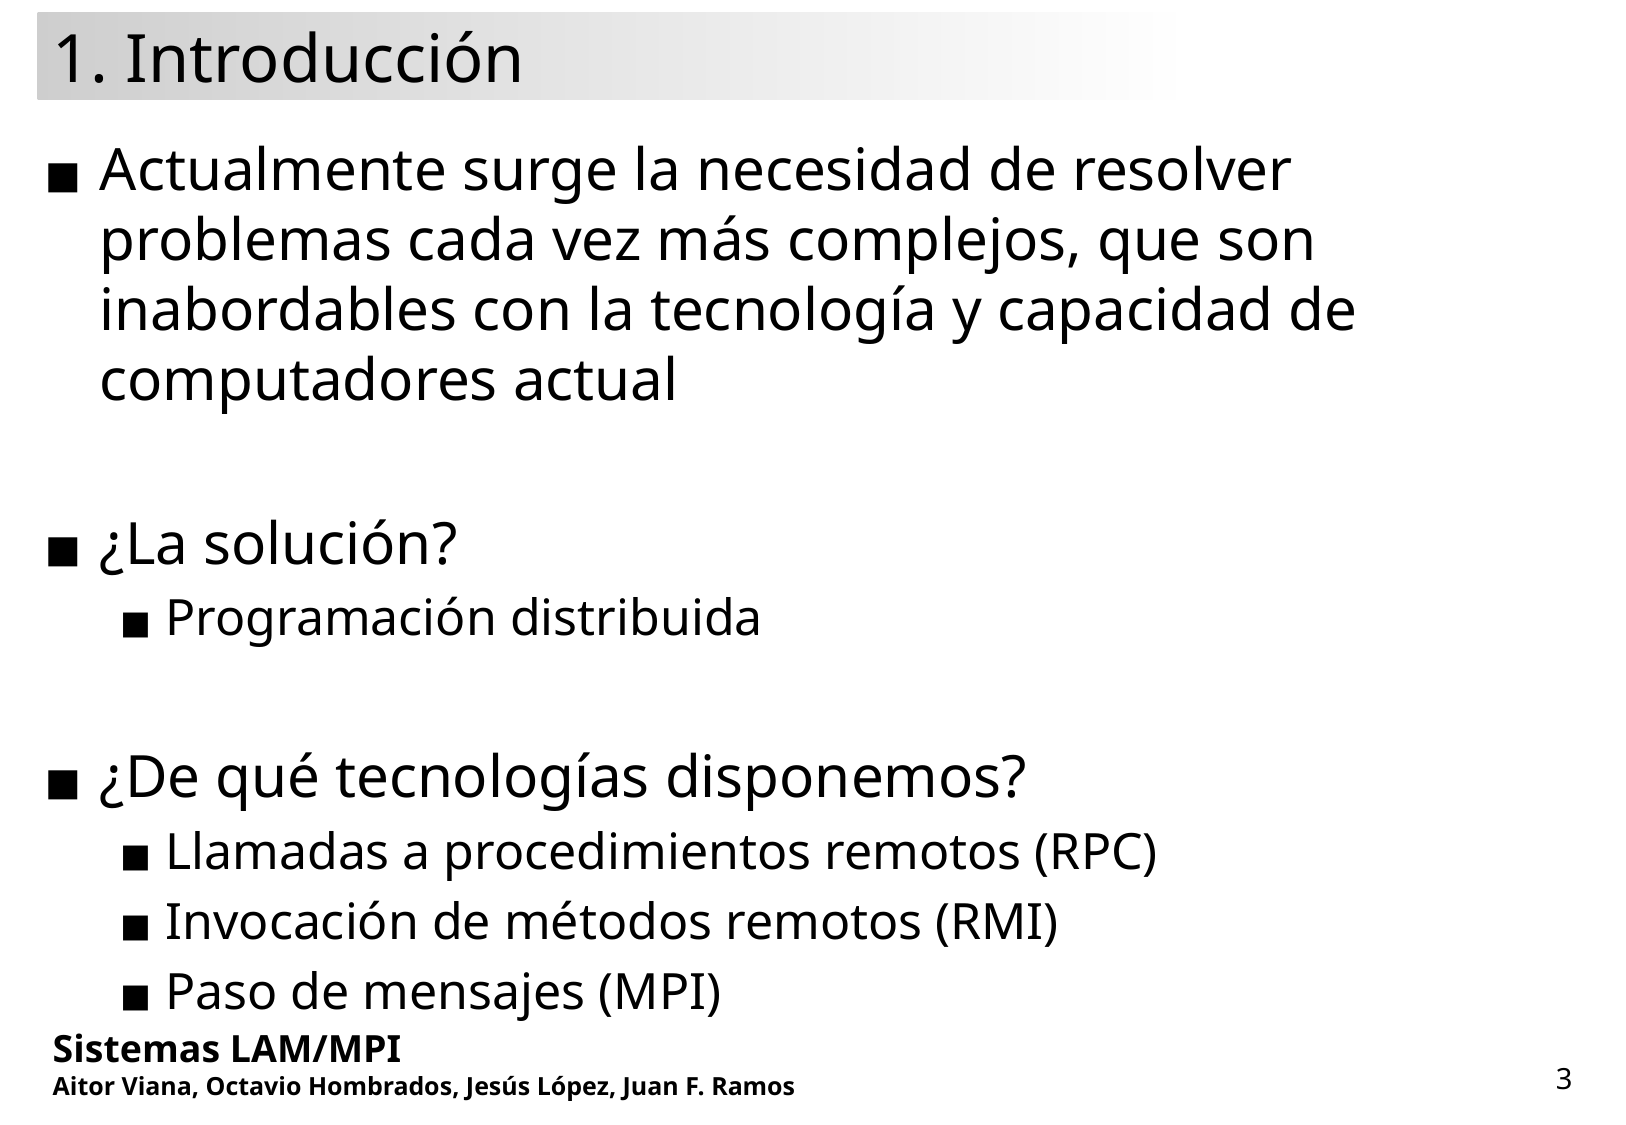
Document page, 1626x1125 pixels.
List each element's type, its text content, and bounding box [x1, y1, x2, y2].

text_box ‹#› [1124, 1012, 1588, 1100]
list Actualmente surge la necesidad de resolver problemas cada vez más complejos, que son inabordables con la tecnología y capacidad de computadores actual ¿La solución? Programación distribuida ¿De qué tecnologías disponemos? Llamadas a procedimientos remotos (RPC) Invocación de métodos remotos (RMI) Paso de mensajes (MPI) [37, 125, 1588, 1000]
text_box Sistemas LAM/MPI Aitor Viana, Octavio Hombrados, Jesús López, Juan F. Ramos [37, 1012, 1113, 1100]
title 1. Introducción [37, 12, 1188, 100]
